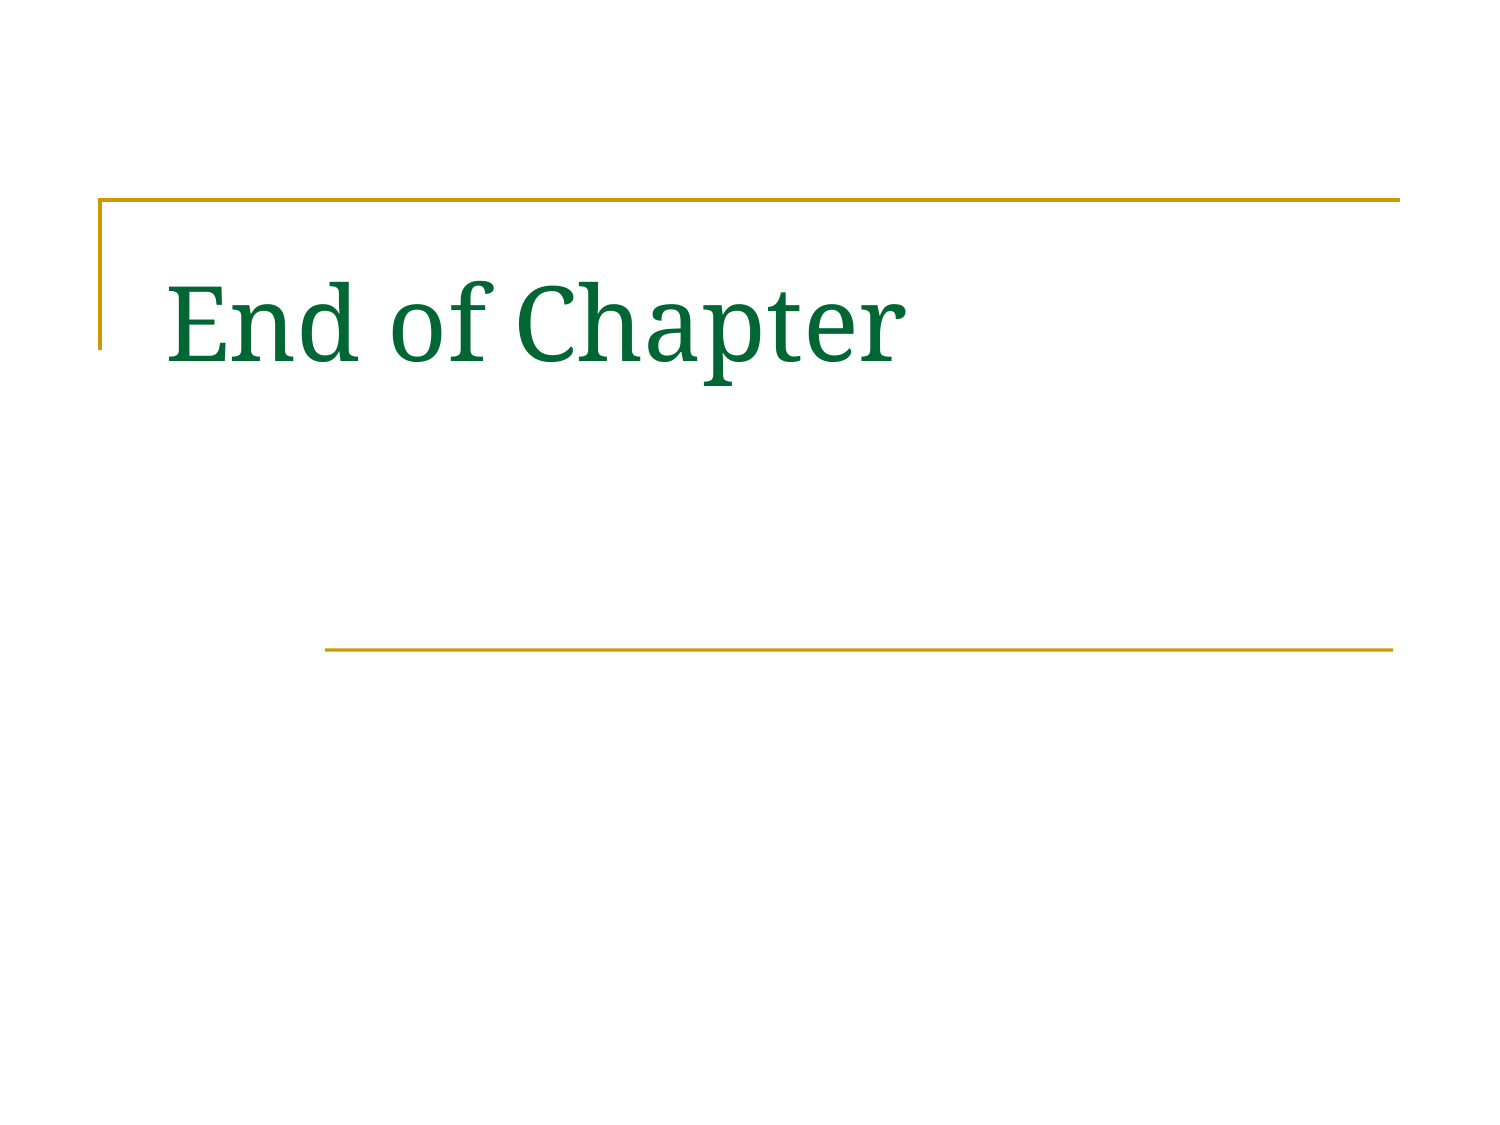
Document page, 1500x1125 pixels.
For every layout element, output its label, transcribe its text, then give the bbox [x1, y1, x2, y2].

title End of Chapter [149, 249, 1401, 538]
